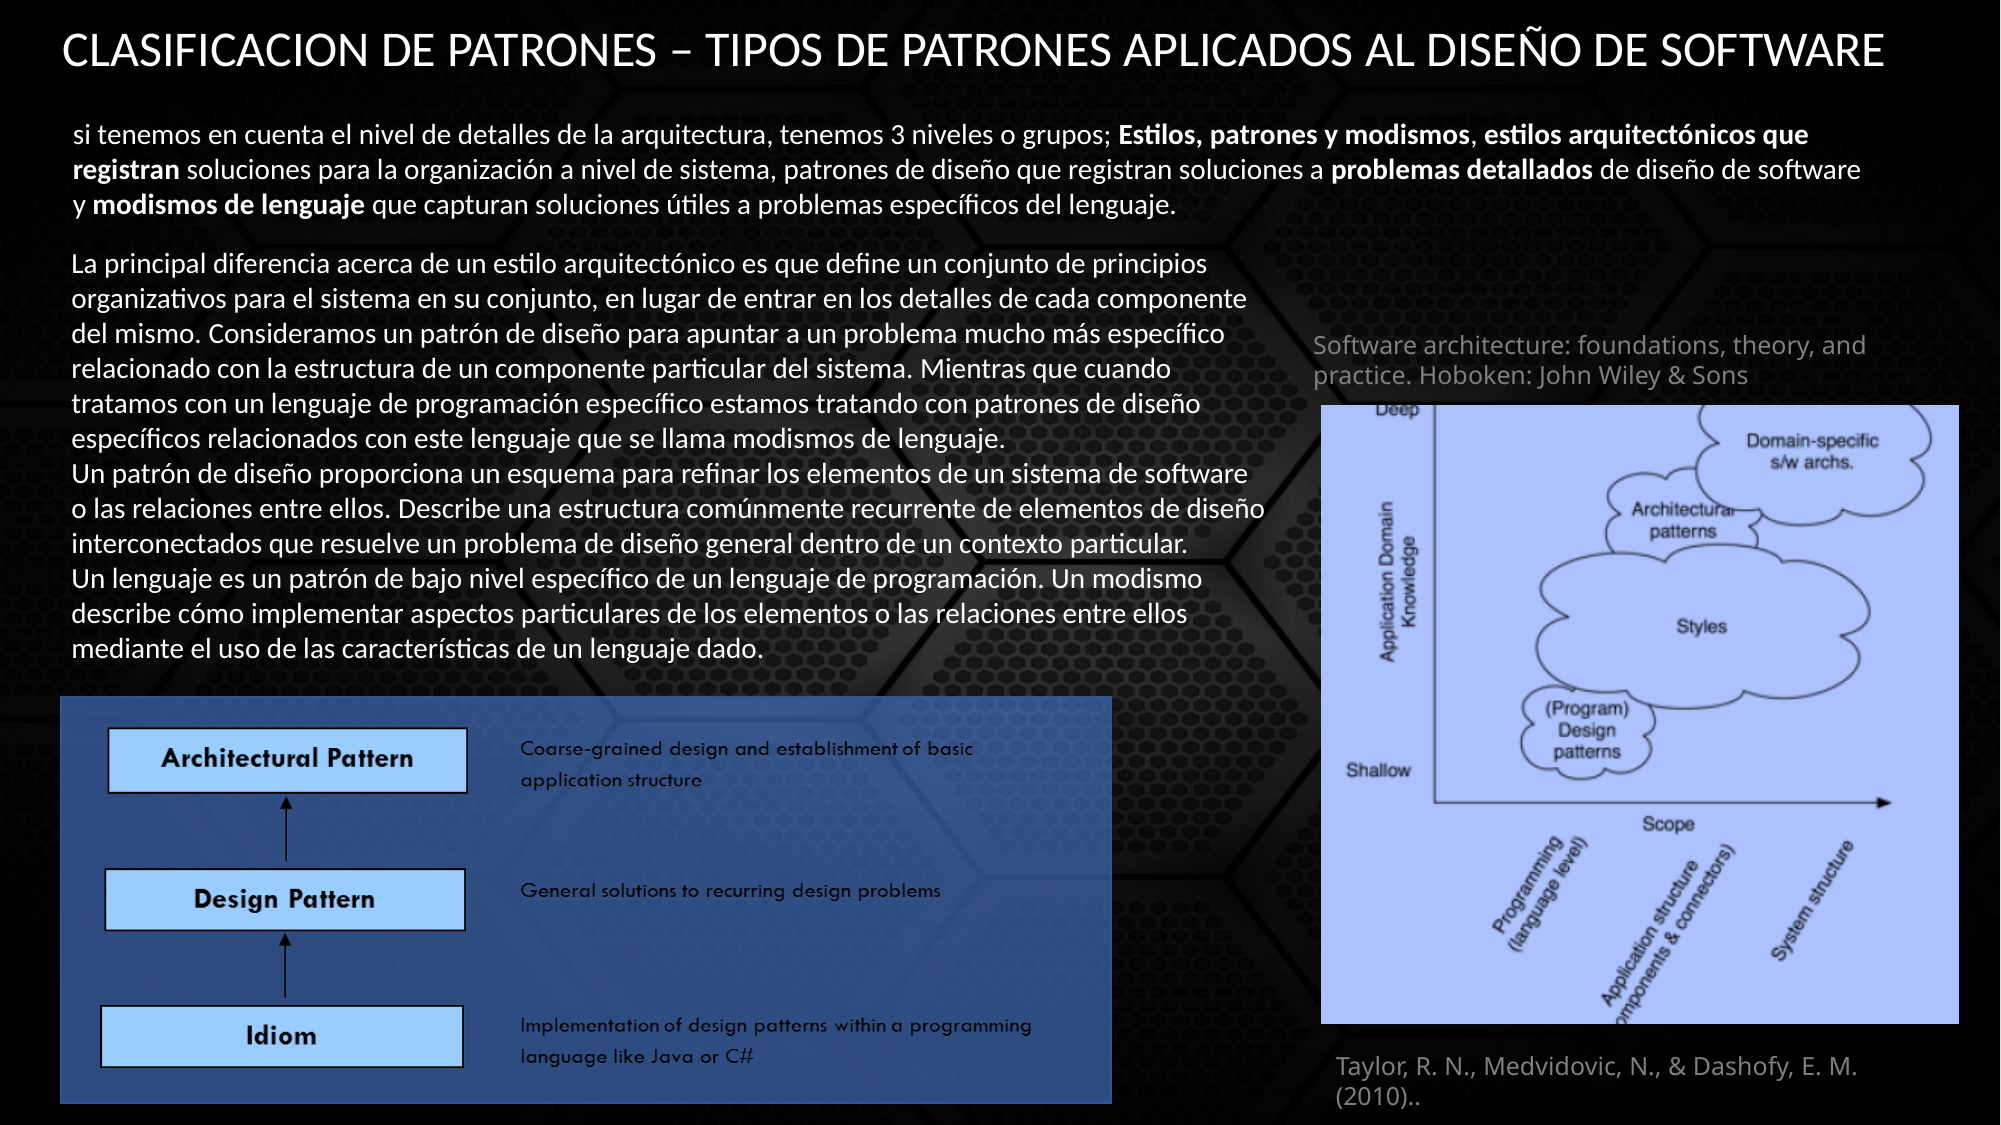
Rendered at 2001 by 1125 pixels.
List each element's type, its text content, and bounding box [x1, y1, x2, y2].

text_box CLASIFICACION DE PATRONES – TIPOS DE PATRONES APLICADOS AL DISEÑO DE SOFTWARE [47, 9, 1917, 145]
picture [0, 0, 2001, 1125]
text_box La principal diferencia acerca de un estilo arquitectónico es que define un conjunto de principios organizativos para el sistema en su conjunto, en lugar de entrar en los detalles de cada componente del mismo. Consideramos un patrón de diseño para apuntar a un problema mucho más específico relacionado con la estructura de un componente particular del sistema. Mientras que cuando tratamos con un lenguaje de programación específico estamos tratando con patrones de diseño específicos relacionados con este lenguaje que se llama modismos de lenguaje. Un patrón de diseño proporciona un esquema para refinar los elementos de un sistema de software o las relaciones entre ellos. Describe una estructura comúnmente recurrente de elementos de diseño interconectados que resuelve un problema de diseño general dentro de un contexto particular. Un lenguaje es un patrón de bajo nivel específico de un lenguaje de programación. Un modismo describe cómo implementar aspectos particulares de los elementos o las relaciones entre ellos mediante el uso de las características de un lenguaje dado. [56, 237, 1282, 772]
text_box Software architecture: foundations, theory, and practice. Hoboken: John Wiley & Sons [1298, 321, 1982, 397]
text_box si tenemos en cuenta el nivel de detalles de la arquitectura, tenemos 3 niveles o grupos; Estilos, patrones y modismos, estilos arquitectónicos que registran soluciones para la organización a nivel de sistema, patrones de diseño que registran soluciones a problemas detallados de diseño de software y modismos de lenguaje que capturan soluciones útiles a problemas específicos del lenguaje. [58, 107, 1927, 228]
text_box Taylor, R. N., Medvidovic, N., & Dashofy, E. M. (2010).. [1321, 1043, 1959, 1118]
text_box [60, 772, 1112, 1104]
